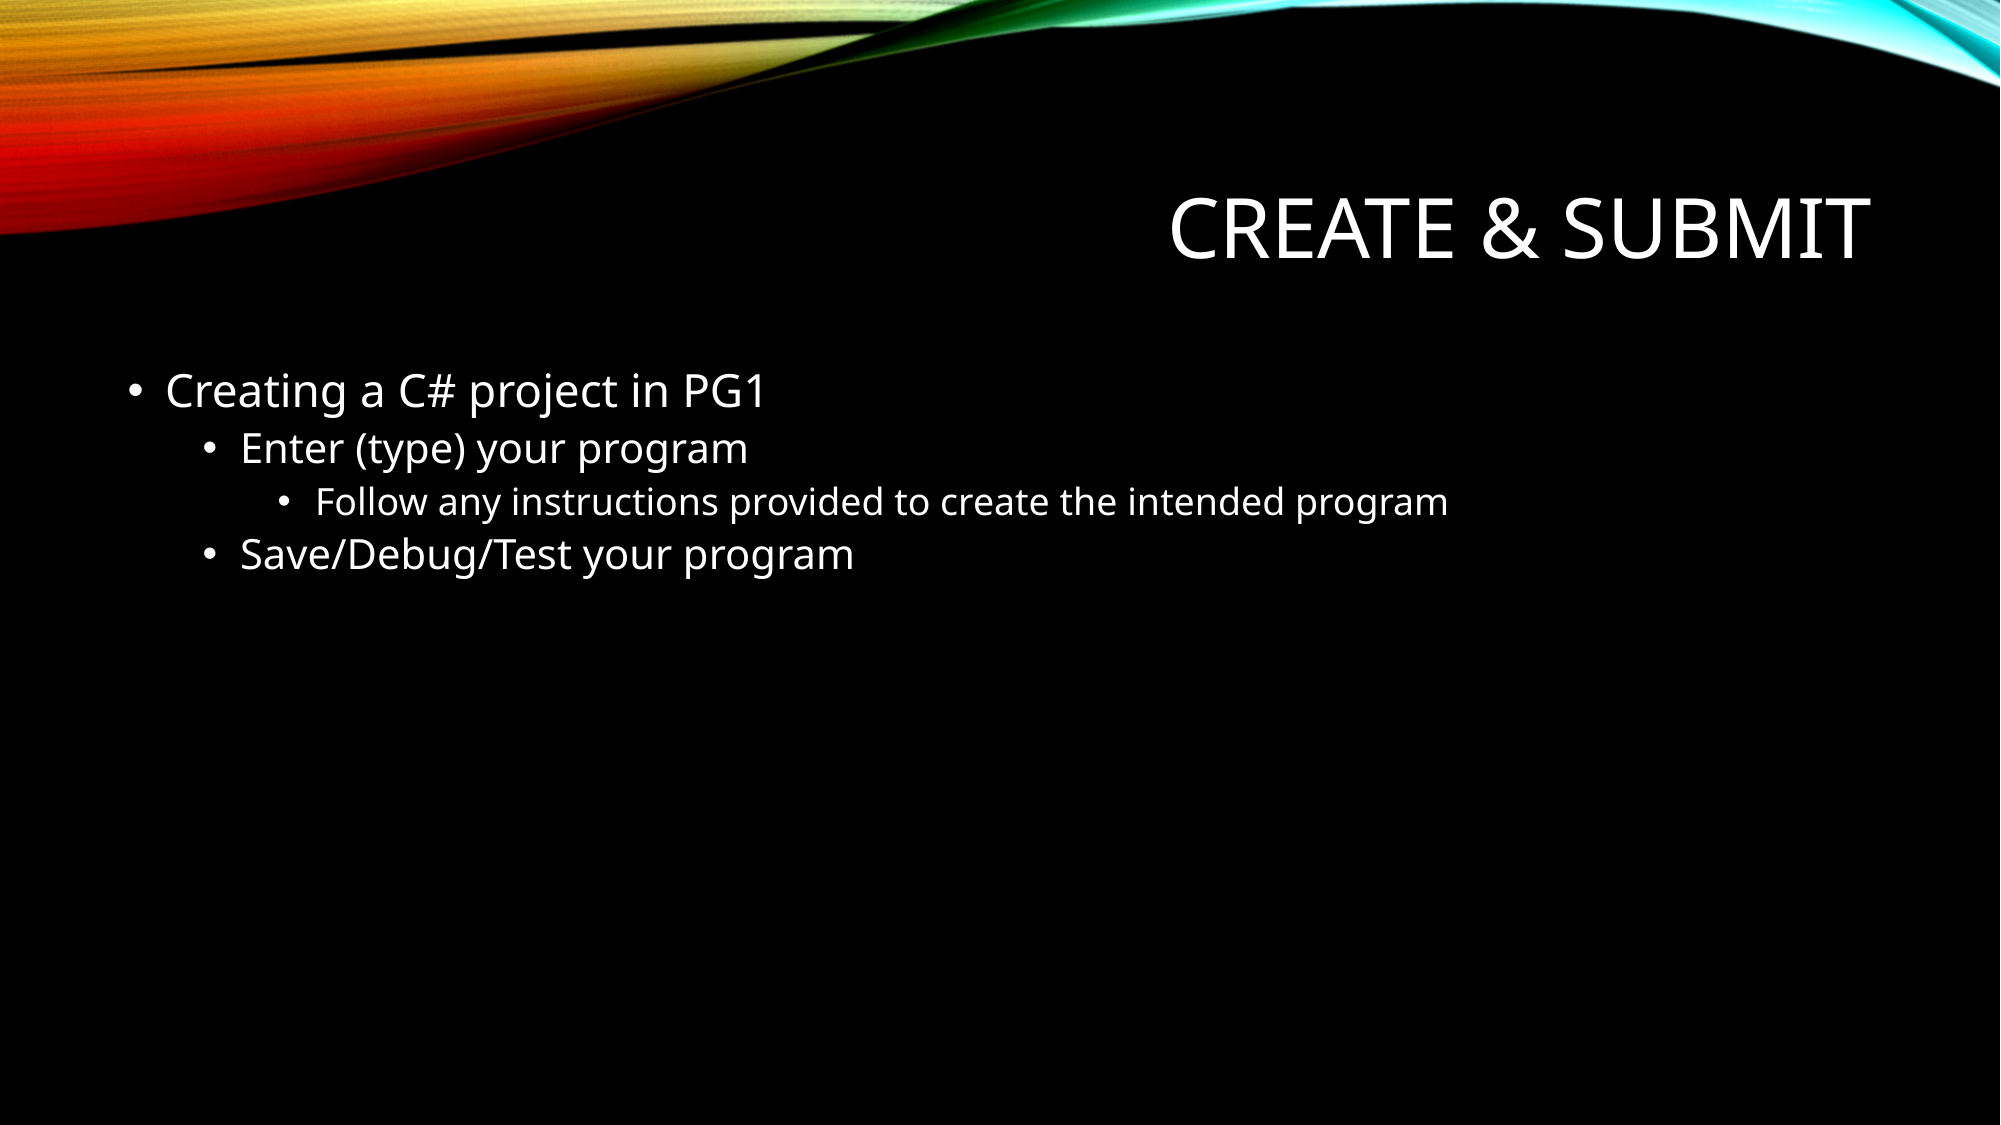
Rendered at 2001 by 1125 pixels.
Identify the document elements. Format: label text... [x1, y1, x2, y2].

title Create & Submit [474, 125, 1888, 338]
picture [0, 0, 2000, 237]
list Creating a C# project in PG1 Enter (type) your program Follow any instructions provided to create the intended program Save/Debug/Test your program [112, 360, 1888, 1021]
